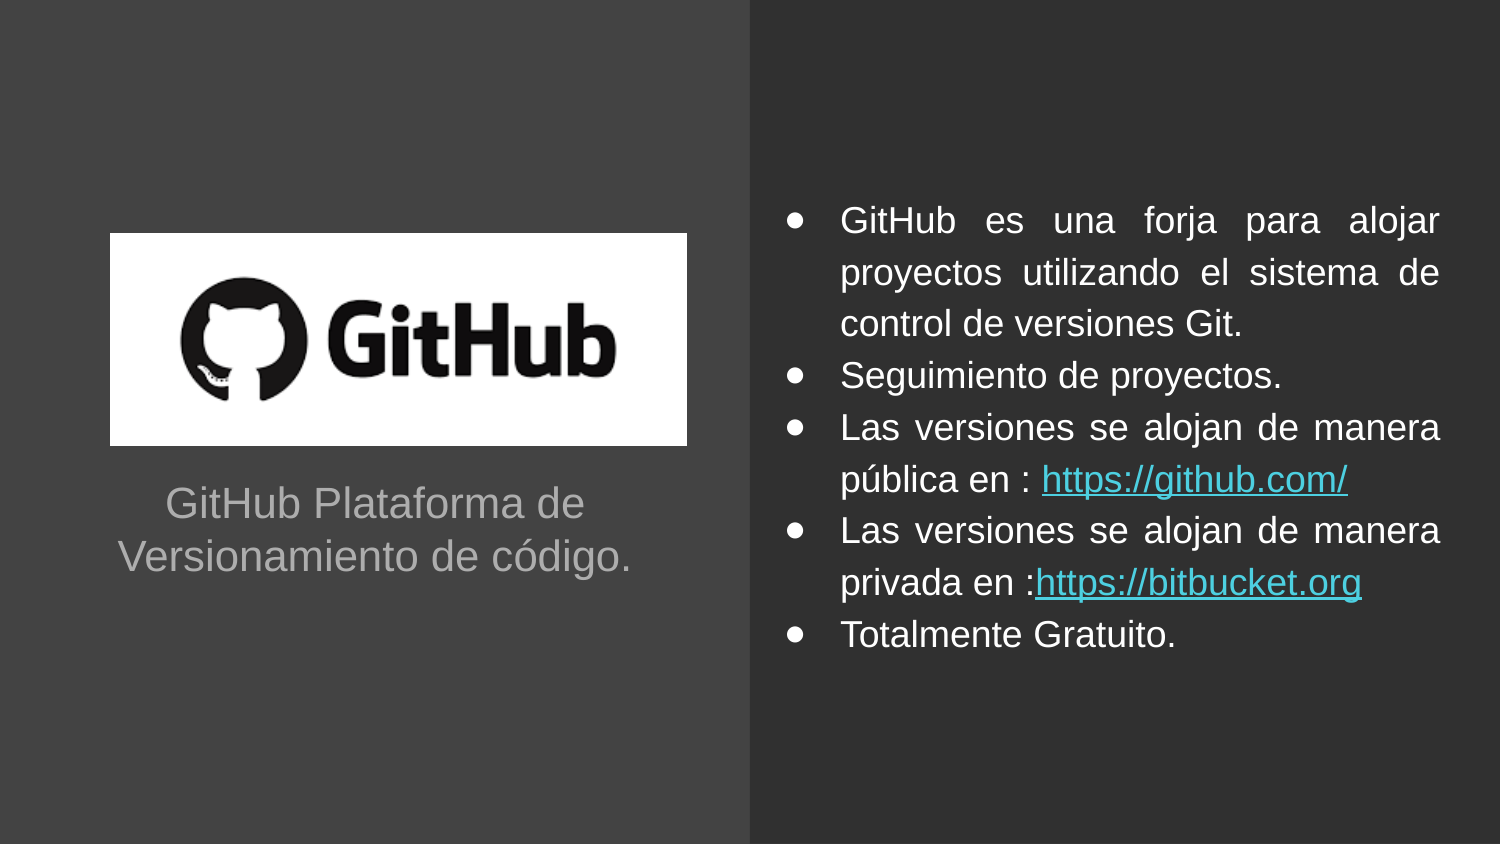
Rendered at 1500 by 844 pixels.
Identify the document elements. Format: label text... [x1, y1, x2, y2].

list GitHub es una forja para alojar proyectos utilizando el sistema de control de versiones Git. Seguimiento de proyectos. Las versiones se alojan de manera pública en : https://github.com/ Las versiones se alojan de manera privada en :https://bitbucket.org Totalmente Gratuito. [750, 0, 1456, 844]
picture [109, 232, 687, 446]
subtitle GitHub Plataforma de Versionamiento de código. [43, 459, 708, 663]
